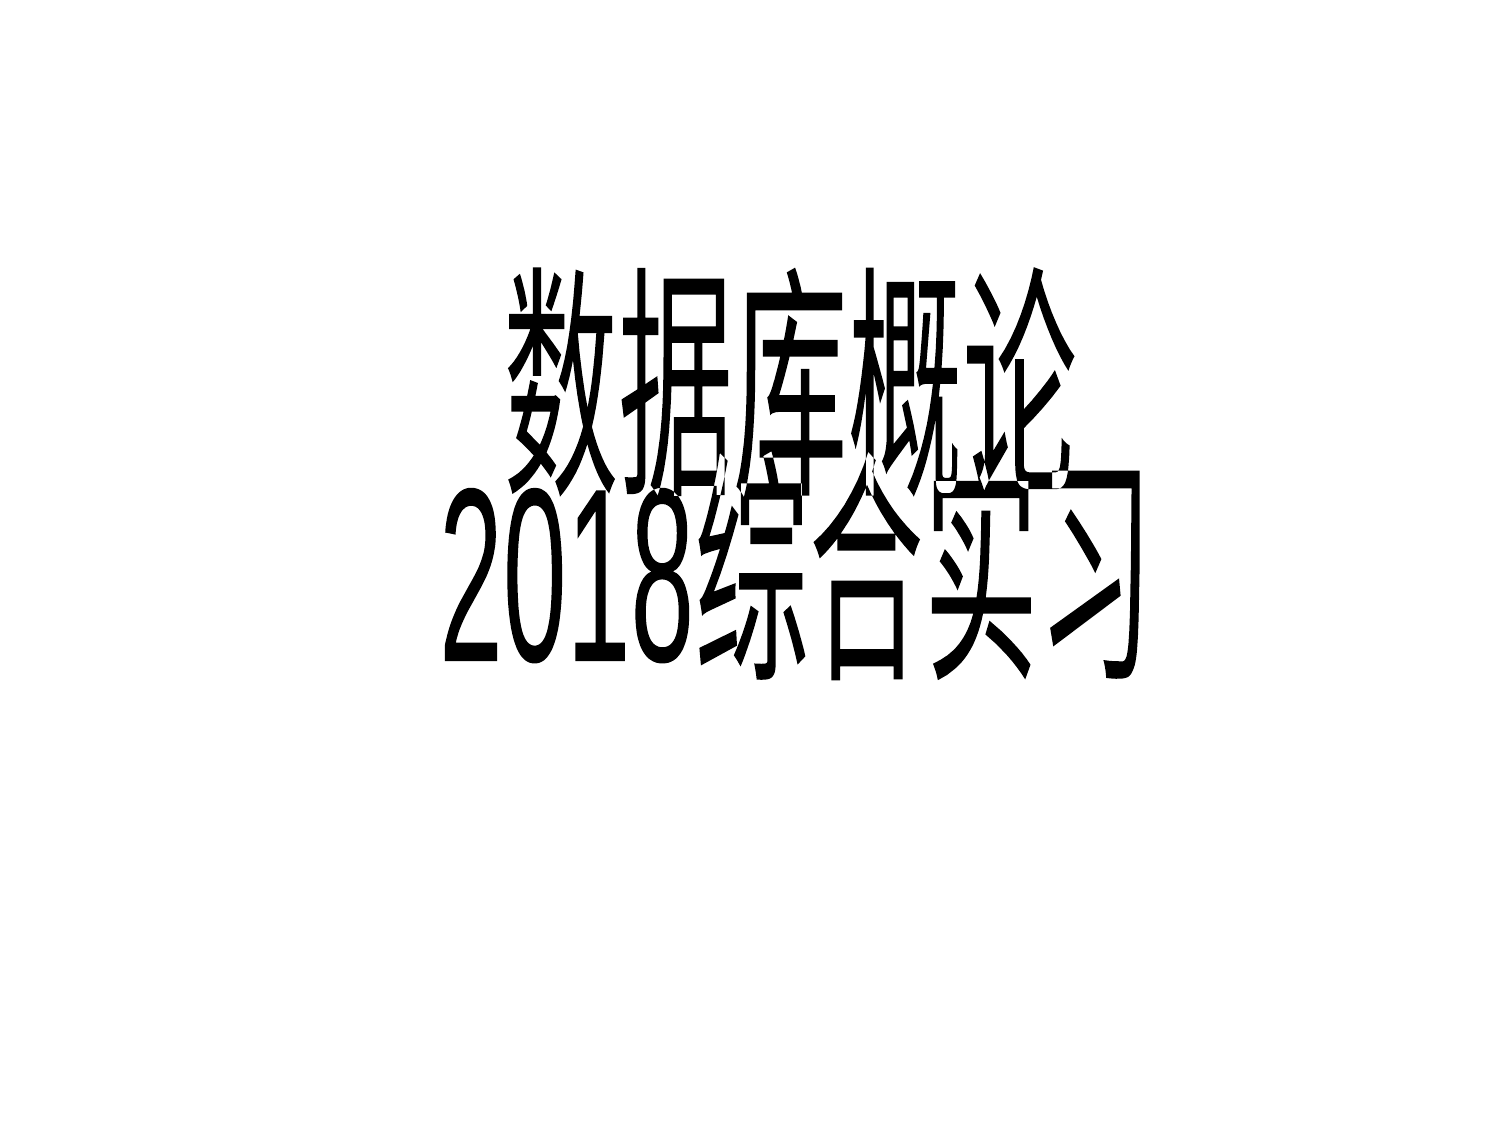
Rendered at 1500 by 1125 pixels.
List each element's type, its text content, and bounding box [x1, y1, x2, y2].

text_box 数据库概论 2018综合实习 [813, 267, 921, 559]
